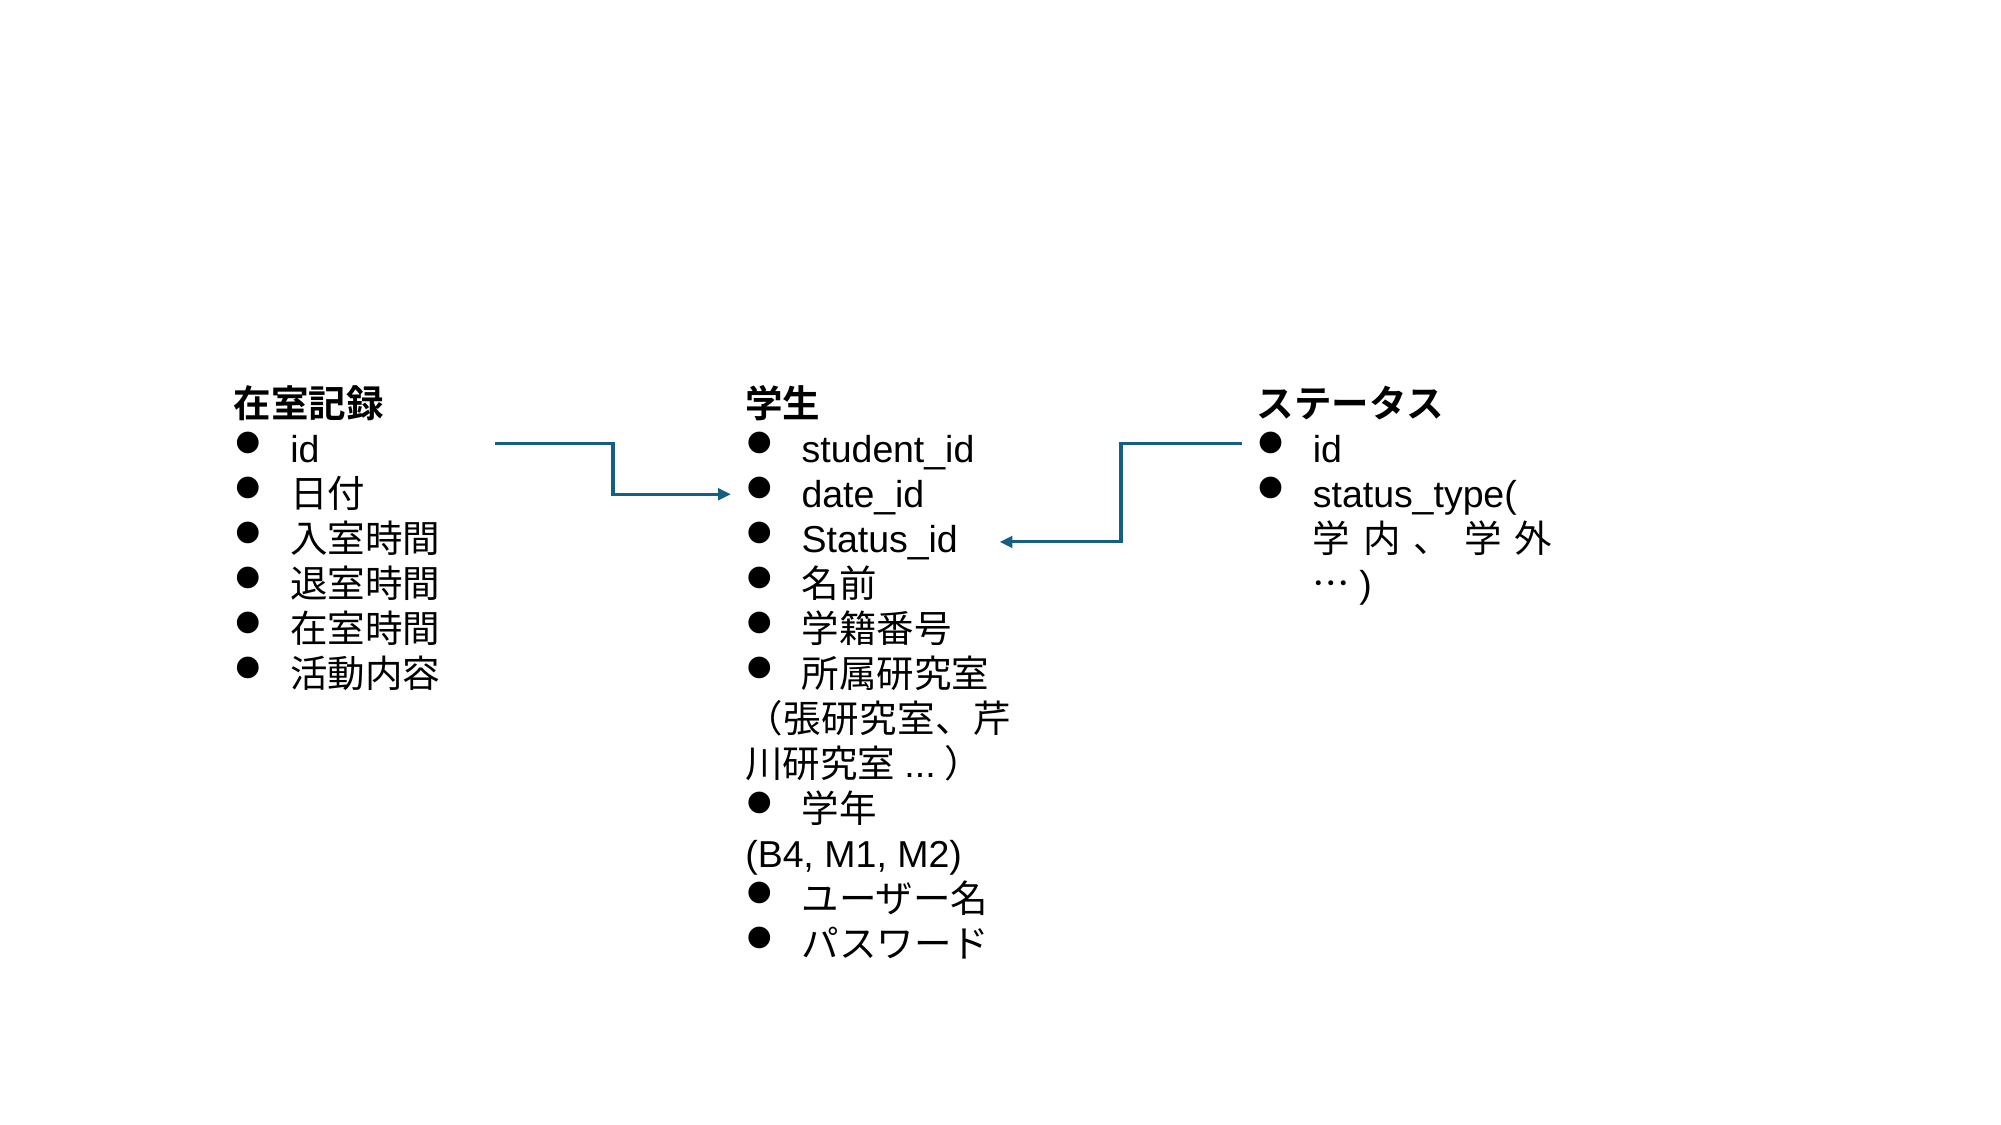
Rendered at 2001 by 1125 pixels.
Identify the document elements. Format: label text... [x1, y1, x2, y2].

text_box ステータス id status_type(学内、学外…) [1241, 373, 1568, 613]
text_box 学生 student_id date_id Status_id 名前 学籍番号 所属研究室 （張研究室、芹川研究室...） 学年 (B4, M1, M2) ユーザー名 パスワード [730, 373, 1027, 973]
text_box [999, 442, 1243, 543]
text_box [494, 442, 732, 495]
text_box 在室記録 id 日付 入室時間 退室時間 在室時間 活動内容 [219, 373, 496, 703]
